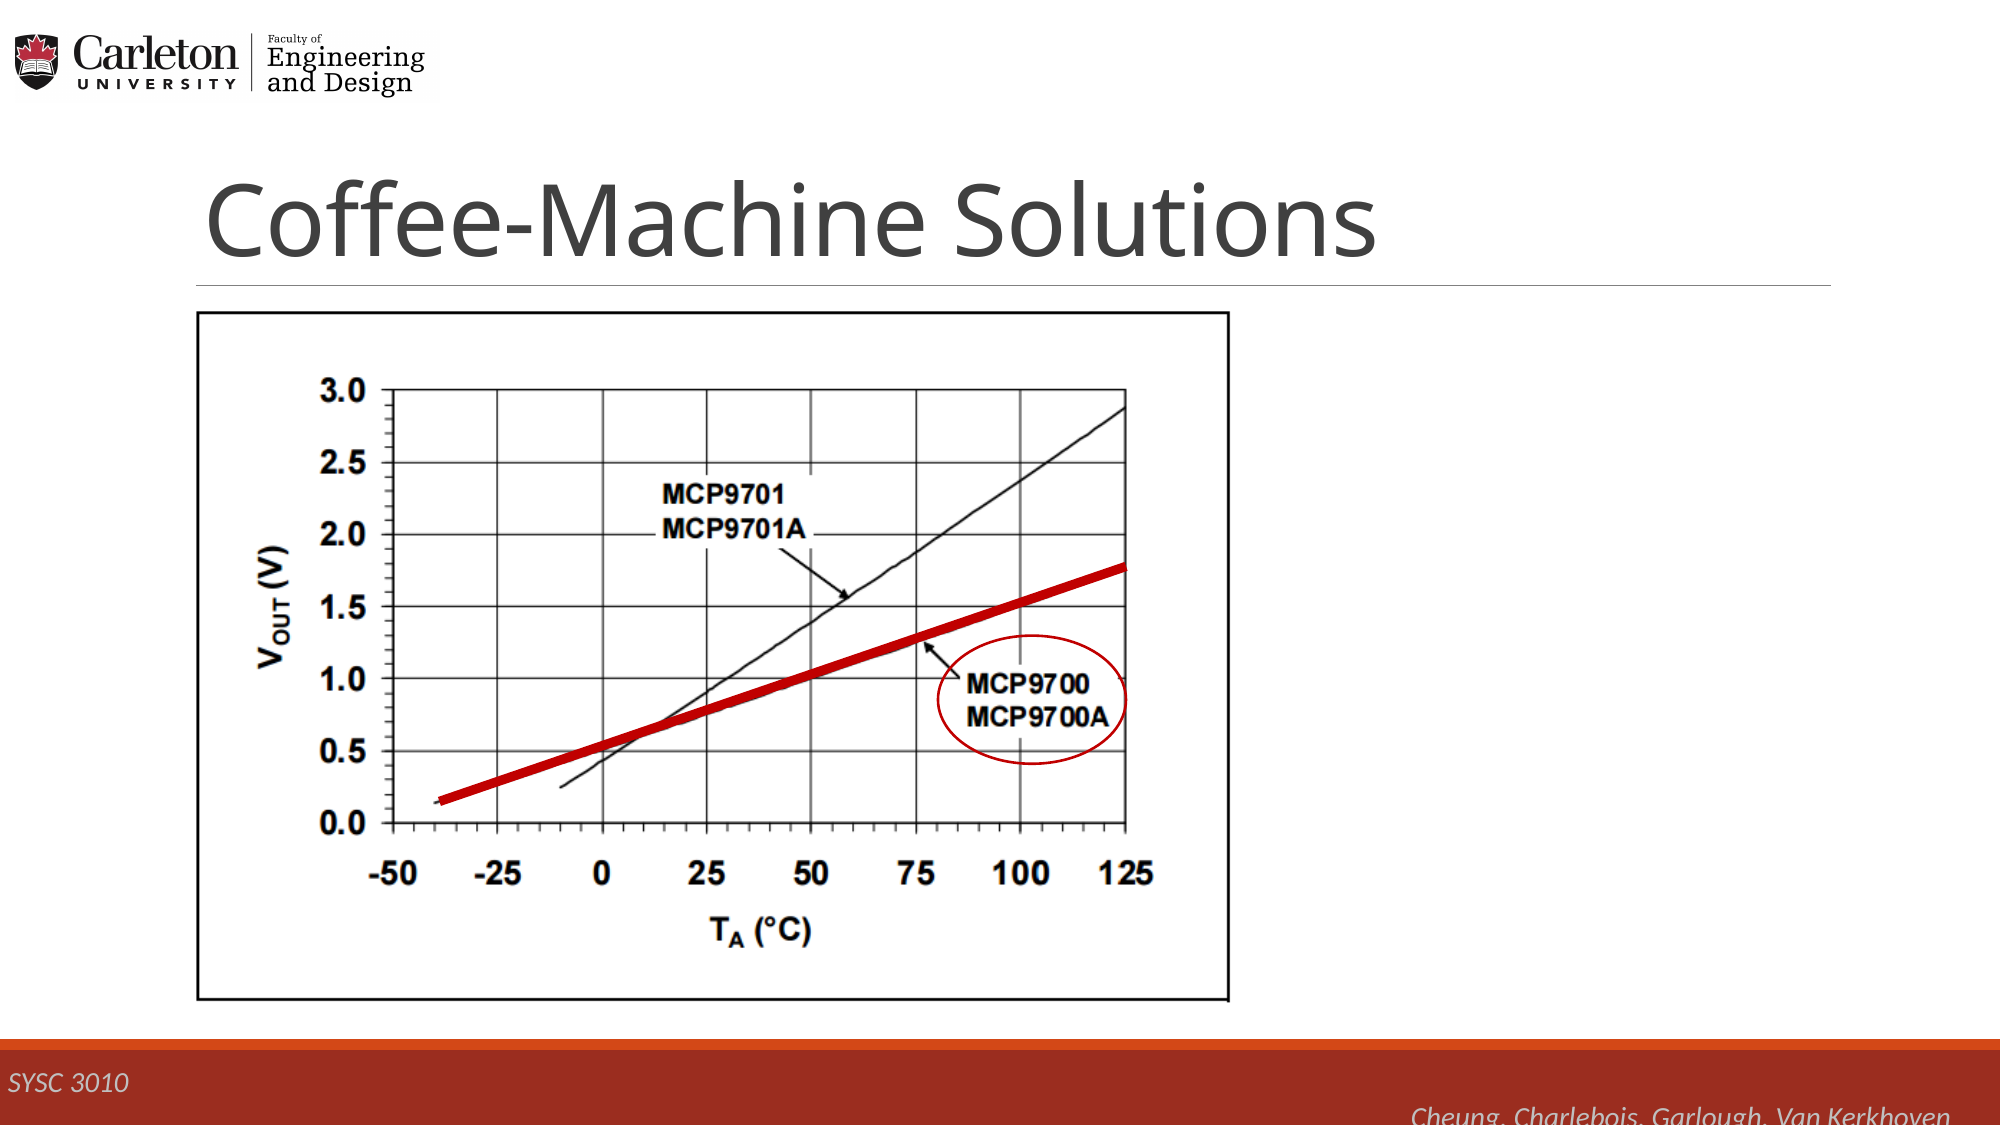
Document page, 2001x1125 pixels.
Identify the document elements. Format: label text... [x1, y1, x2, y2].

picture [187, 300, 1243, 1004]
picture [14, 29, 440, 104]
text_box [438, 565, 1127, 802]
title Coffee-Machine Solutions [188, 46, 1839, 285]
text_box SYSC 3010 Cheung, Charlebois, Garlough, Van Kerkhoven [0, 1056, 1967, 1125]
